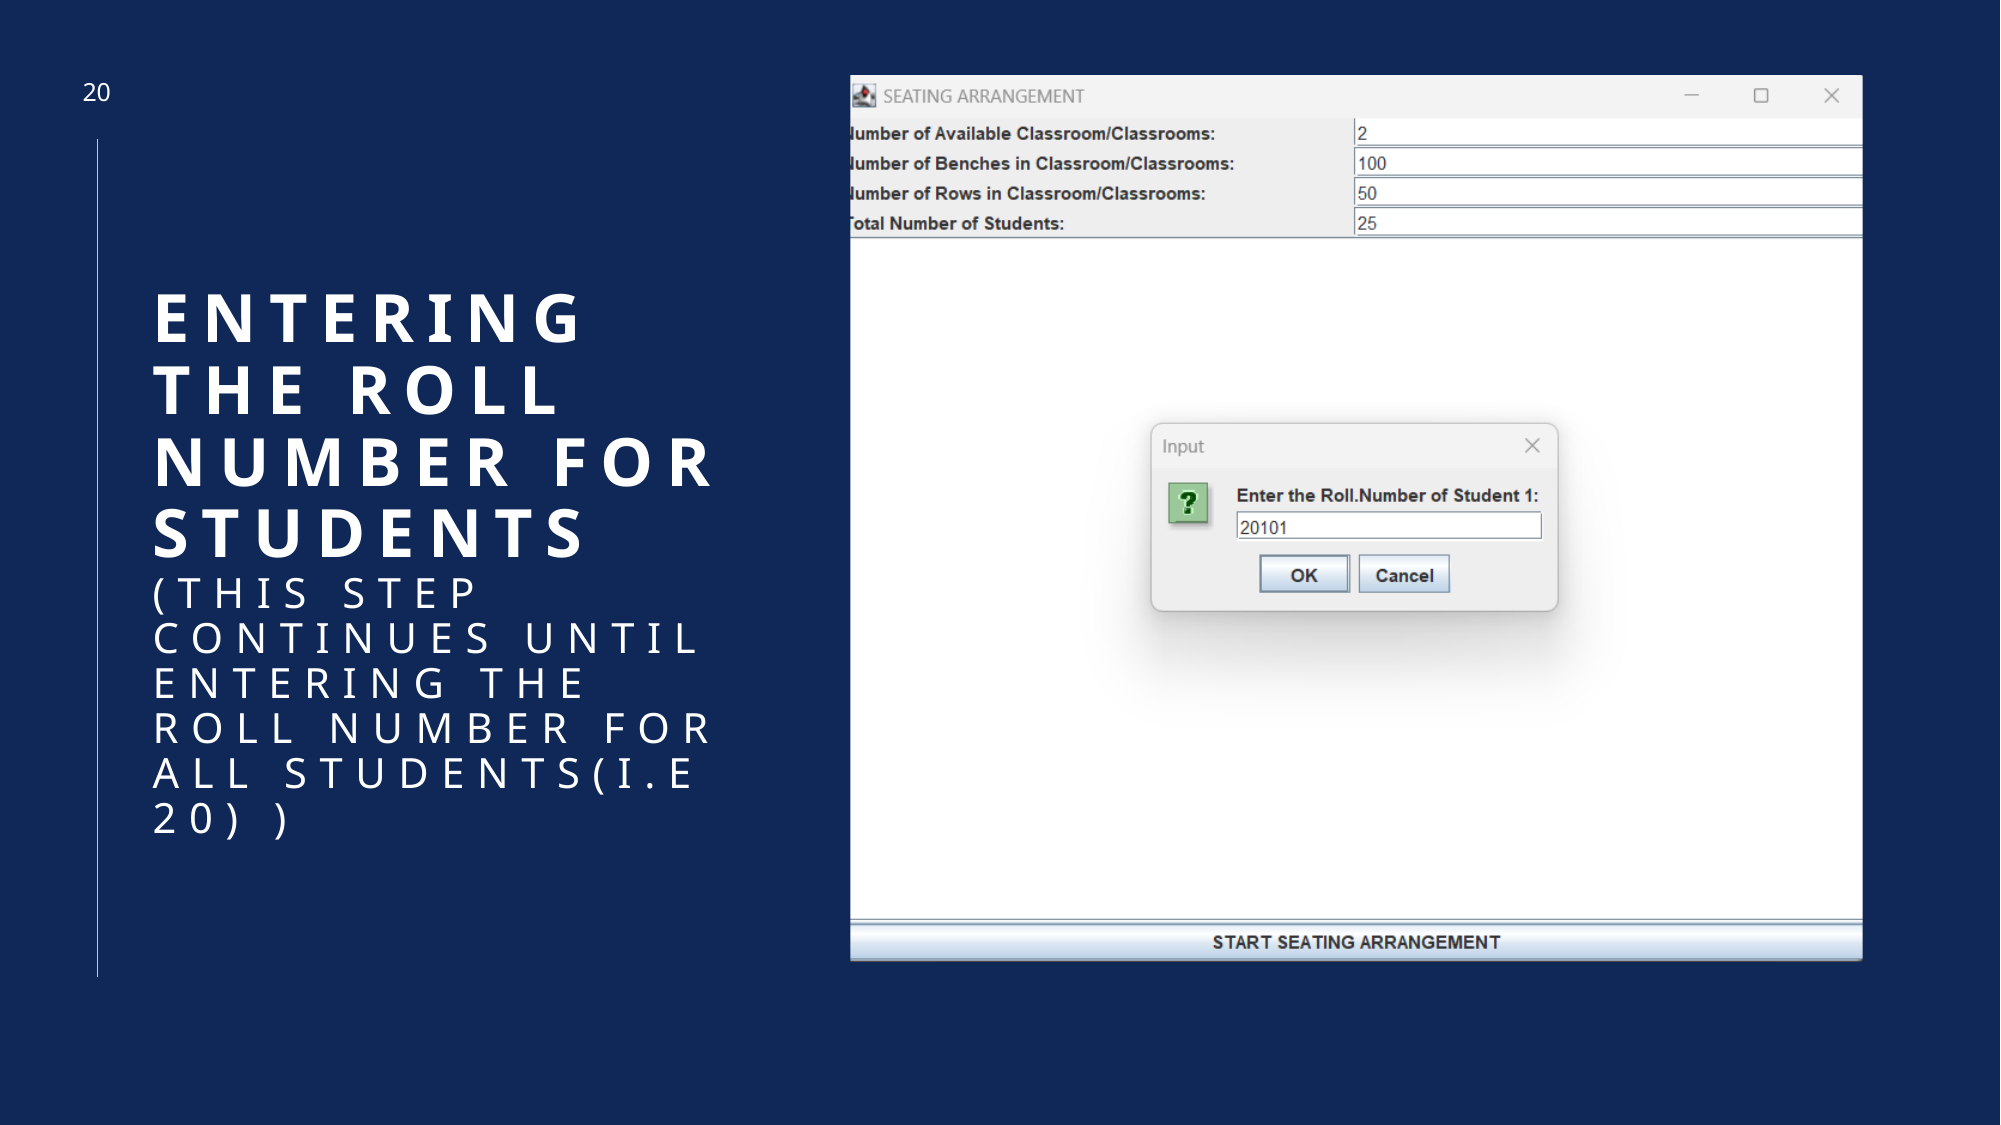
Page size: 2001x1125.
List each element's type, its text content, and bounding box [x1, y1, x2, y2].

slide_number 20 [53, 67, 140, 119]
picture [850, 74, 1863, 962]
title ENTERING THE ROLL NUMBER FOR STUDENTS (THIS STEP CONTINUES UNTIL ENTERING THE ROLL NUMBER FOR ALL STUDENTS(I.E 20) ) [137, 75, 783, 850]
